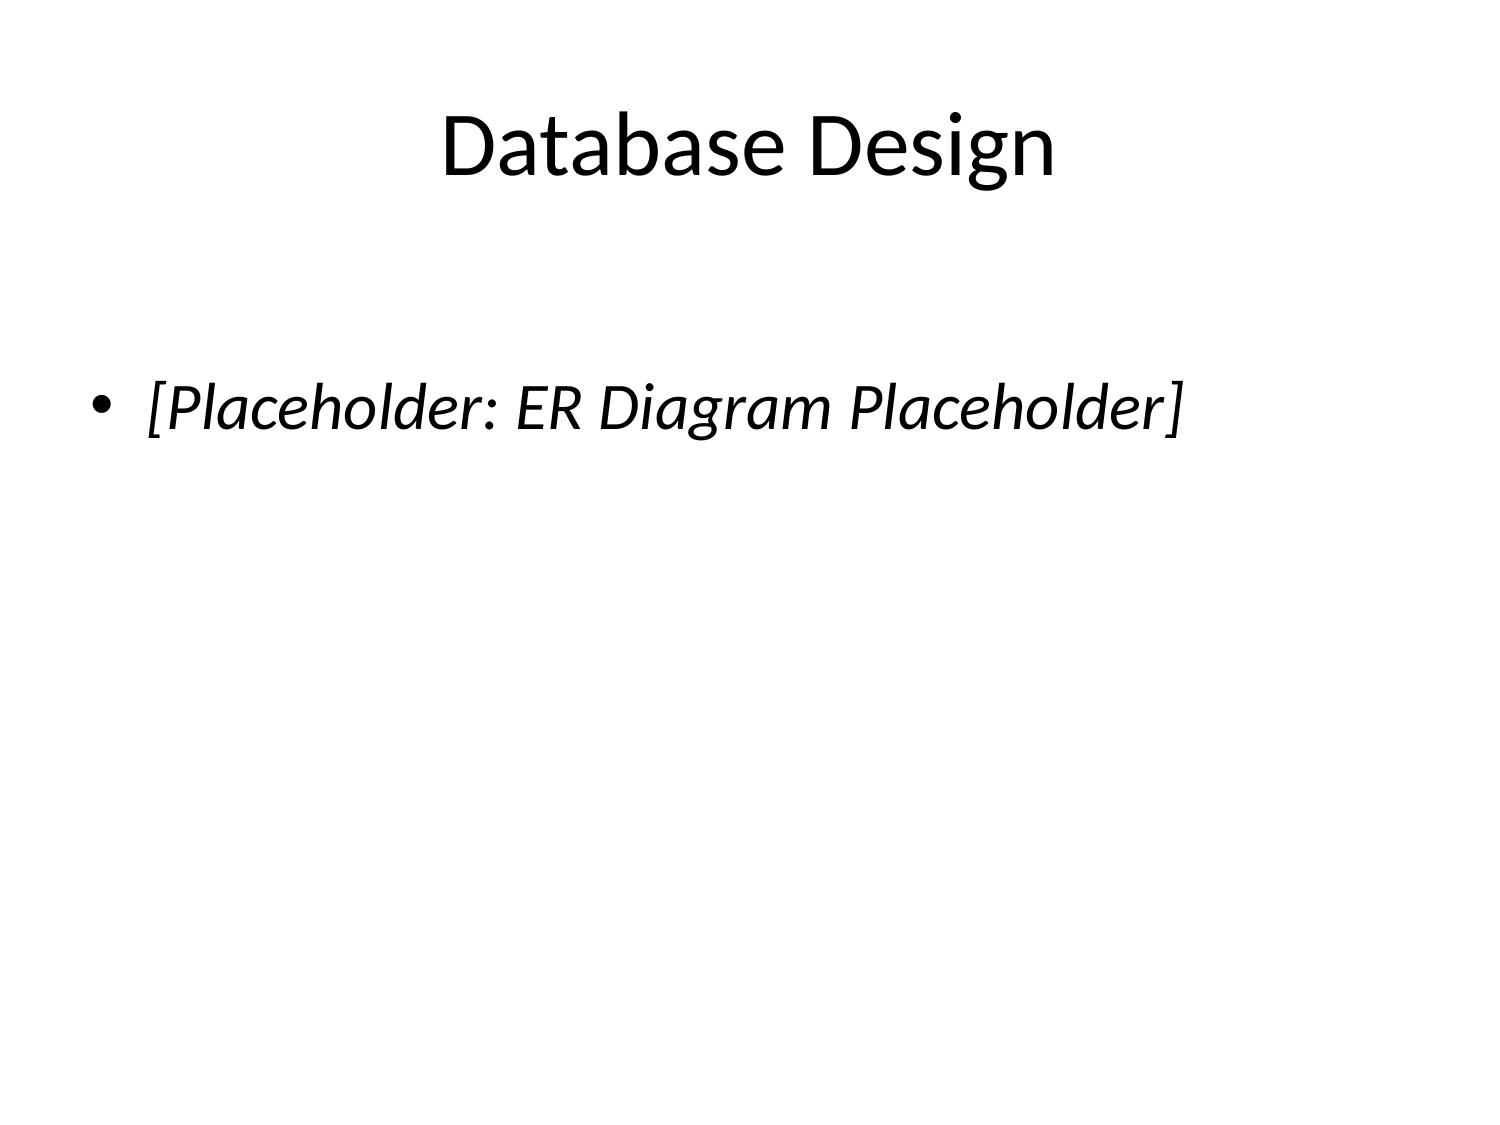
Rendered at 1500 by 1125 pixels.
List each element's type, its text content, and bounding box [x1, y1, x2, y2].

list [Placeholder: ER Diagram Placeholder] [75, 262, 1425, 1005]
title Database Design [75, 45, 1425, 233]
